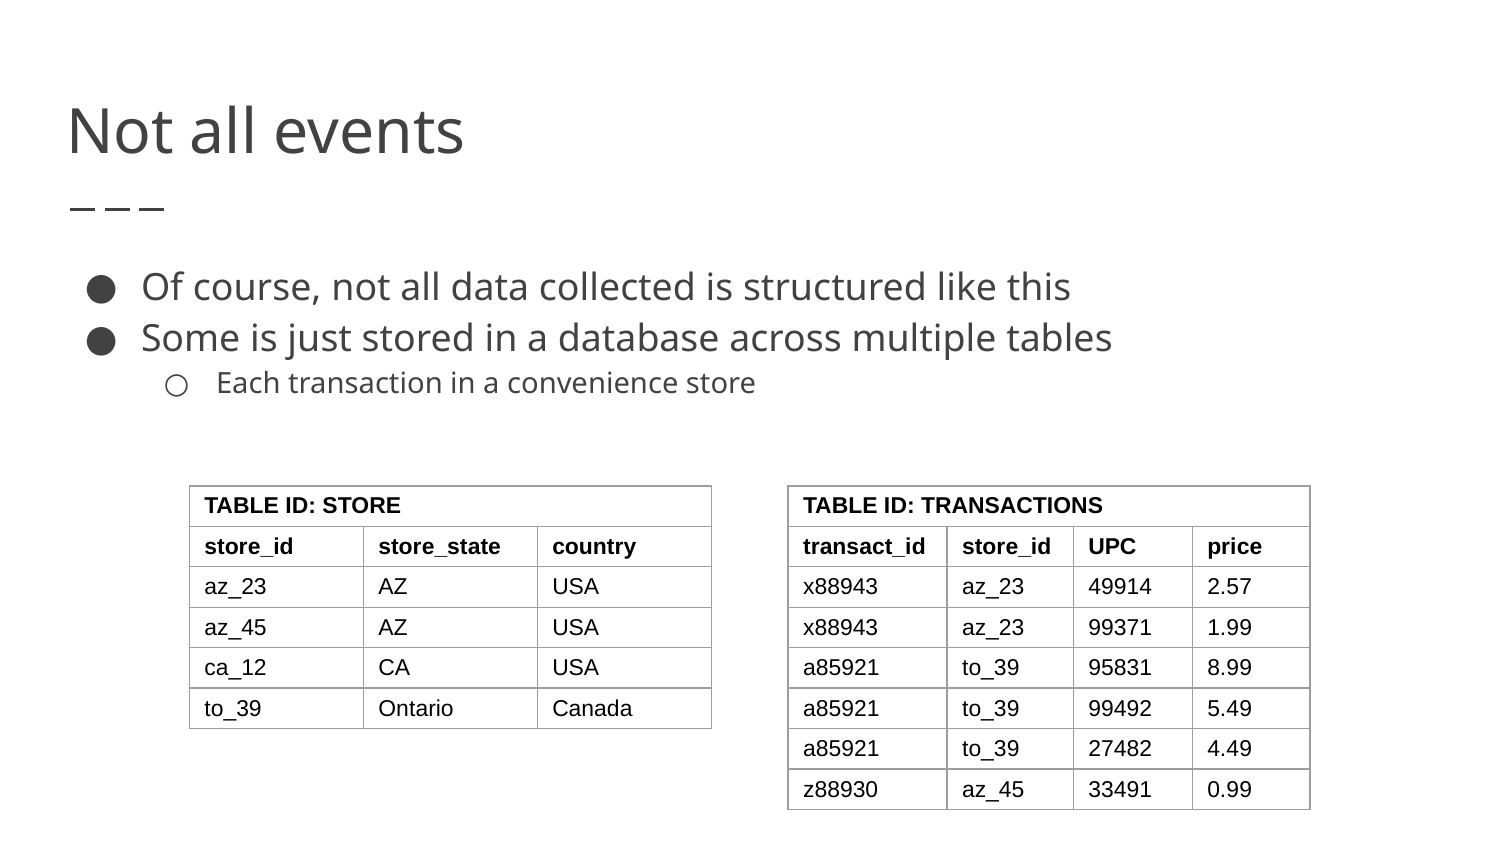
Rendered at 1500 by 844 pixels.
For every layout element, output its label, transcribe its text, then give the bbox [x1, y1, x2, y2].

table_header TABLE ID: TRANSACTIONS [789, 487, 1309, 526]
table_cell to_39 [948, 729, 1073, 768]
title Not all events [51, 61, 1449, 182]
table_cell USA [538, 567, 711, 607]
table_cell 95831 [1074, 648, 1192, 687]
table_header TABLE ID: STORE [190, 487, 711, 526]
table_cell store_state [364, 527, 537, 566]
table_cell AZ [364, 608, 537, 647]
table_cell az_45 [948, 770, 1073, 809]
table_cell store_id [190, 527, 363, 566]
table_cell az_23 [948, 608, 1073, 647]
table_cell x88943 [789, 608, 946, 647]
table_cell AZ [364, 567, 537, 607]
table_cell 49914 [1074, 567, 1192, 607]
table_cell a85921 [789, 689, 946, 728]
table_cell transact_id [789, 527, 946, 566]
table_cell 5.49 [1193, 689, 1309, 728]
table_cell Canada [538, 689, 711, 728]
table_cell 99371 [1074, 608, 1192, 647]
table_cell UPC [1074, 527, 1192, 566]
table_cell 0.99 [1193, 770, 1309, 809]
table_cell to_39 [948, 648, 1073, 687]
table_cell a85921 [789, 729, 946, 768]
table_cell 4.49 [1193, 729, 1309, 768]
table_cell 2.57 [1193, 567, 1309, 607]
table_cell a85921 [789, 648, 946, 687]
table_cell store_id [948, 527, 1073, 566]
table_cell ca_12 [190, 648, 363, 687]
table_cell price [1193, 527, 1309, 566]
table_cell USA [538, 608, 711, 647]
table_cell az_23 [190, 567, 363, 607]
table_cell 27482 [1074, 729, 1192, 768]
table_cell az_23 [948, 567, 1073, 607]
list Of course, not all data collected is structured like this Some is just stored in a database across multiple tables Each transaction in a convenience store [51, 240, 1449, 750]
table_cell to_39 [948, 689, 1073, 728]
table_cell x88943 [789, 567, 946, 607]
table_cell country [538, 527, 711, 566]
table_cell 1.99 [1193, 608, 1309, 647]
table_cell z88930 [789, 770, 946, 809]
table_cell 33491 [1074, 770, 1192, 809]
table_cell Ontario [364, 689, 537, 728]
table_cell 99492 [1074, 689, 1192, 728]
table_cell 8.99 [1193, 648, 1309, 687]
table_cell USA [538, 648, 711, 687]
table_cell az_45 [190, 608, 363, 647]
table_cell CA [364, 648, 537, 687]
table_cell to_39 [190, 689, 363, 728]
